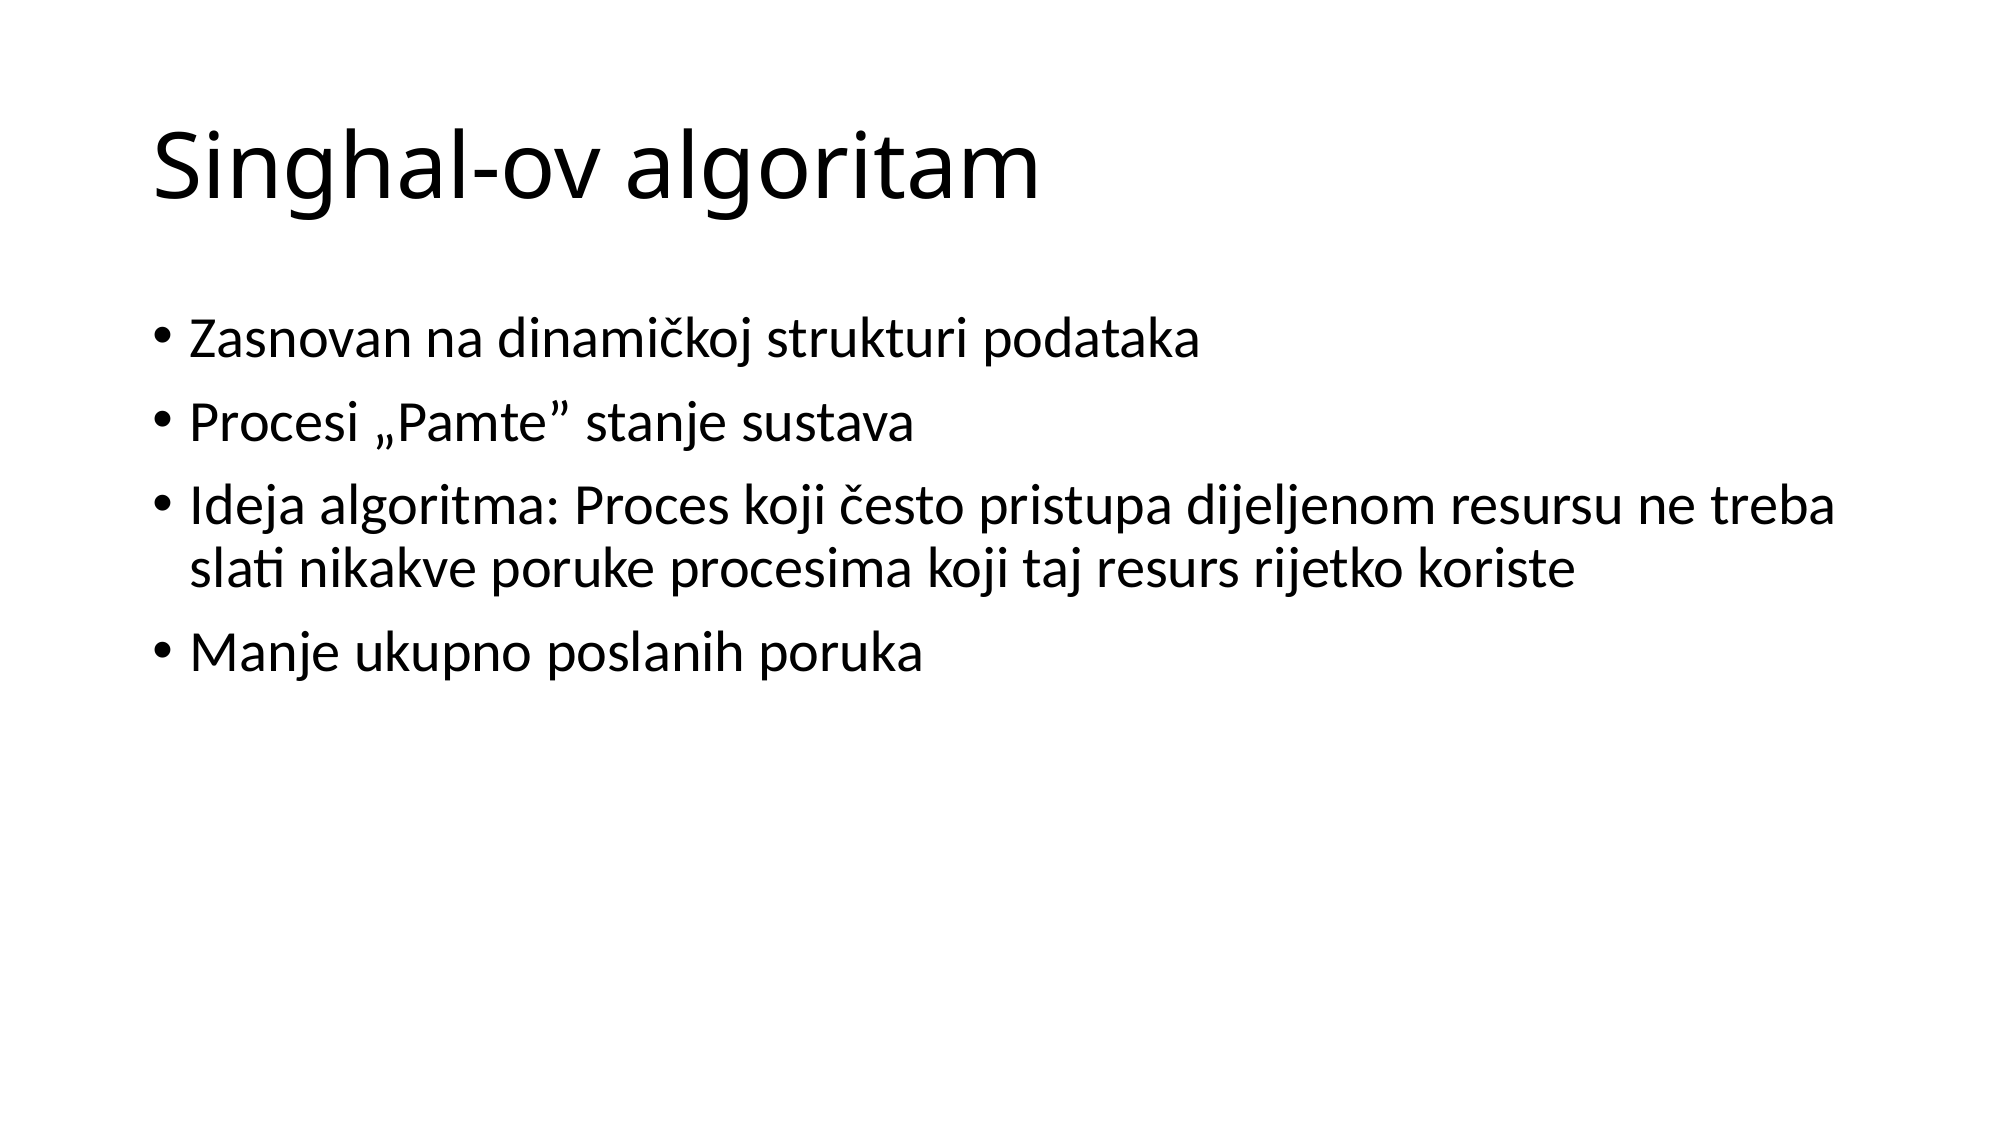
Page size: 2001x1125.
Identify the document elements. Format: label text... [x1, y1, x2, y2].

list Zasnovan na dinamičkoj strukturi podataka Procesi „Pamte” stanje sustava Ideja algoritma: Proces koji često pristupa dijeljenom resursu ne treba slati nikakve poruke procesima koji taj resurs rijetko koriste Manje ukupno poslanih poruka [137, 299, 1863, 1014]
title Singhal-ov algoritam [137, 59, 1863, 278]
